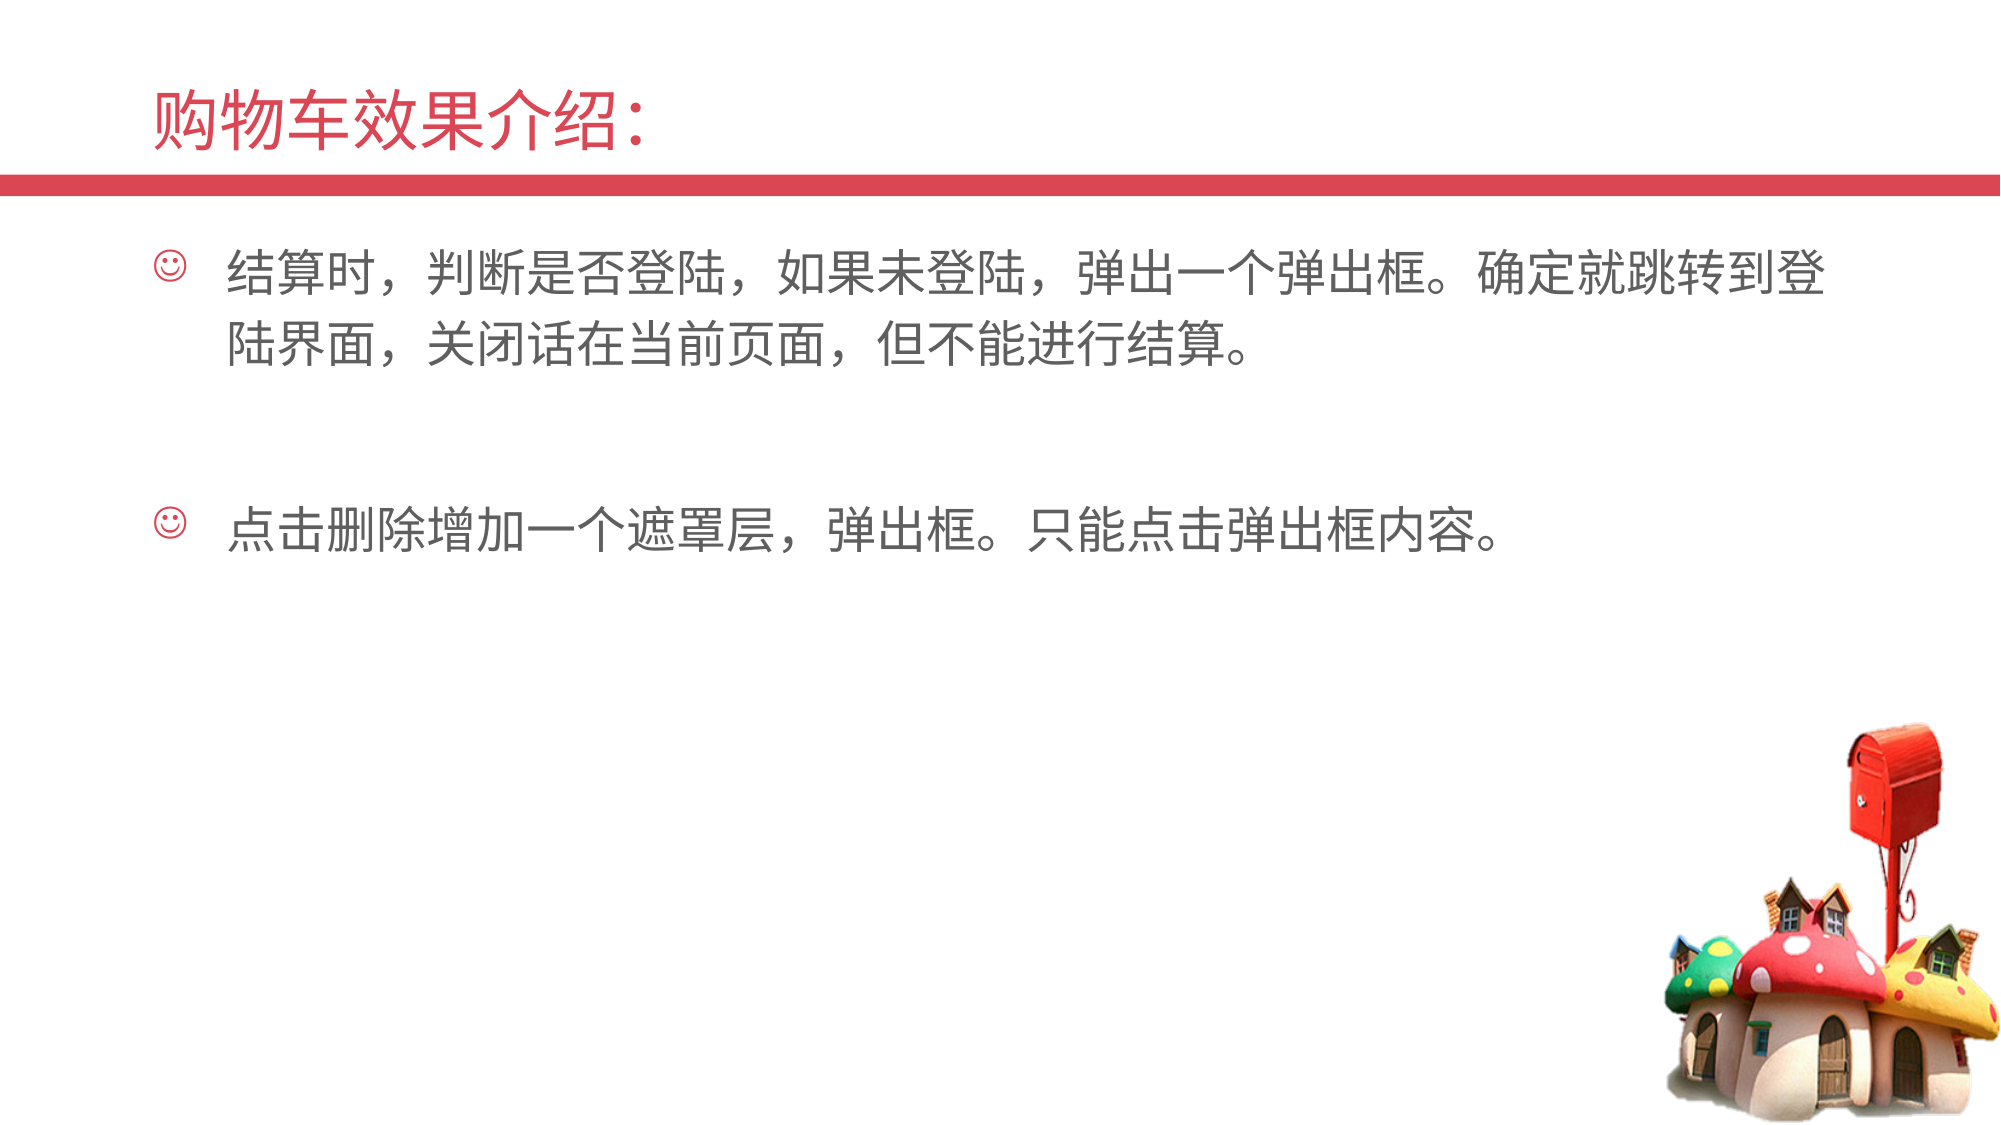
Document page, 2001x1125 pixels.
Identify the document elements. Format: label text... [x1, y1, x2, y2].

title 购物车效果介绍： [137, 66, 1863, 182]
picture [1660, 710, 2001, 1125]
list 结算时，判断是否登陆，如果未登陆，弹出一个弹出框。确定就跳转到登陆界面，关闭话在当前页面，但不能进行结算。 点击删除增加一个遮罩层，弹出框。只能点击弹出框内容。 [137, 221, 1863, 1014]
